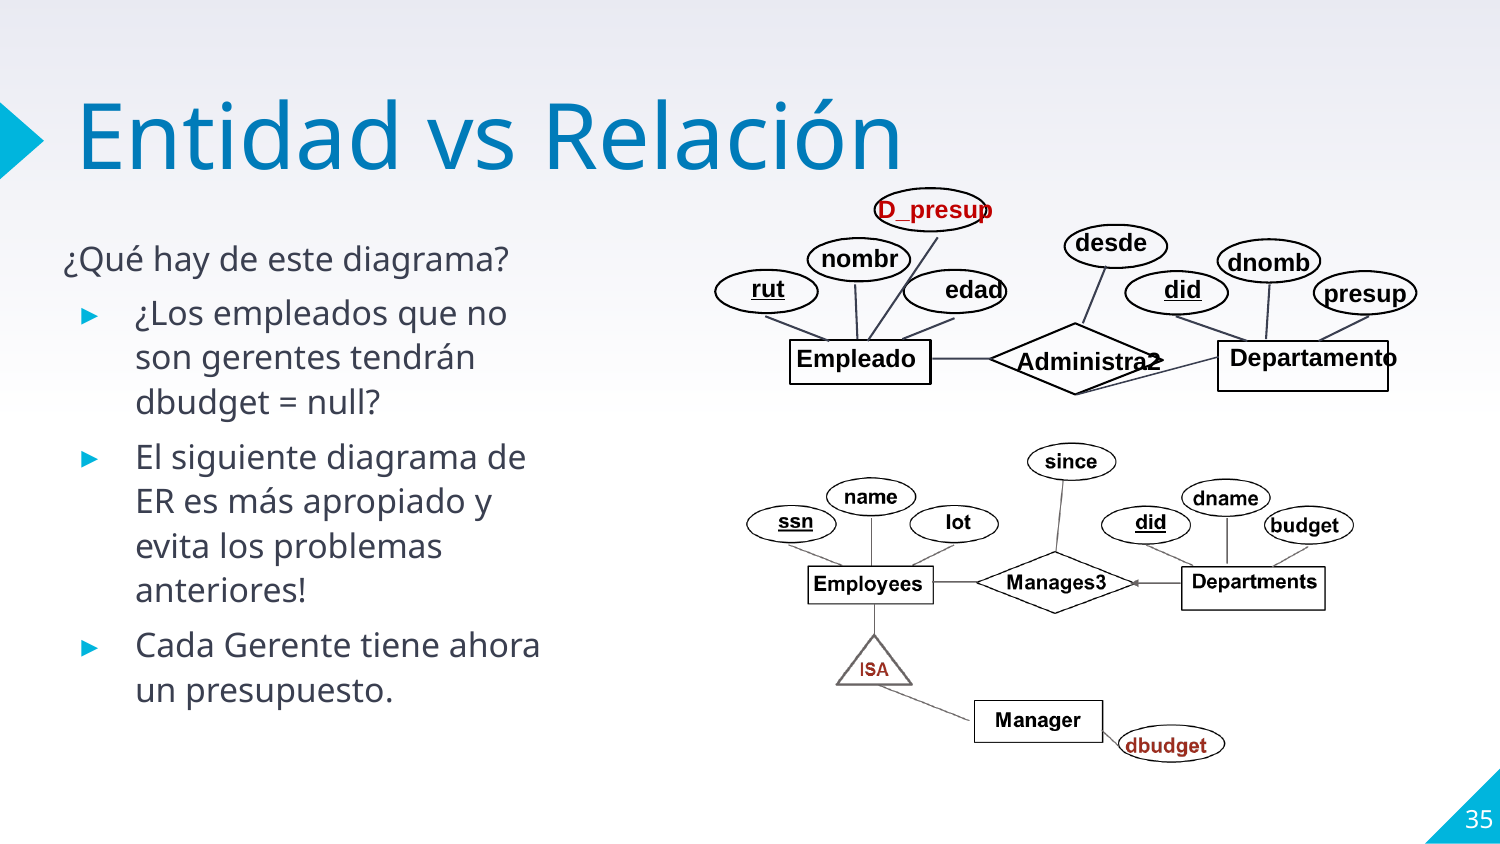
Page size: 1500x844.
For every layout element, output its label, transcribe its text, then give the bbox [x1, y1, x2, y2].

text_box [715, 187, 1420, 395]
text_box ¿Qué hay de este diagrama? ¿Los empleados que no son gerentes tendrán dbudget = null? El siguiente diagrama de ER es más apropiado y evita los problemas anteriores! Cada Gerente tiene ahora un presupuesto. [63, 182, 560, 714]
title Entidad vs Relación [75, 99, 1362, 277]
slide_number 35 [1418, 760, 1494, 838]
picture [746, 440, 1354, 778]
